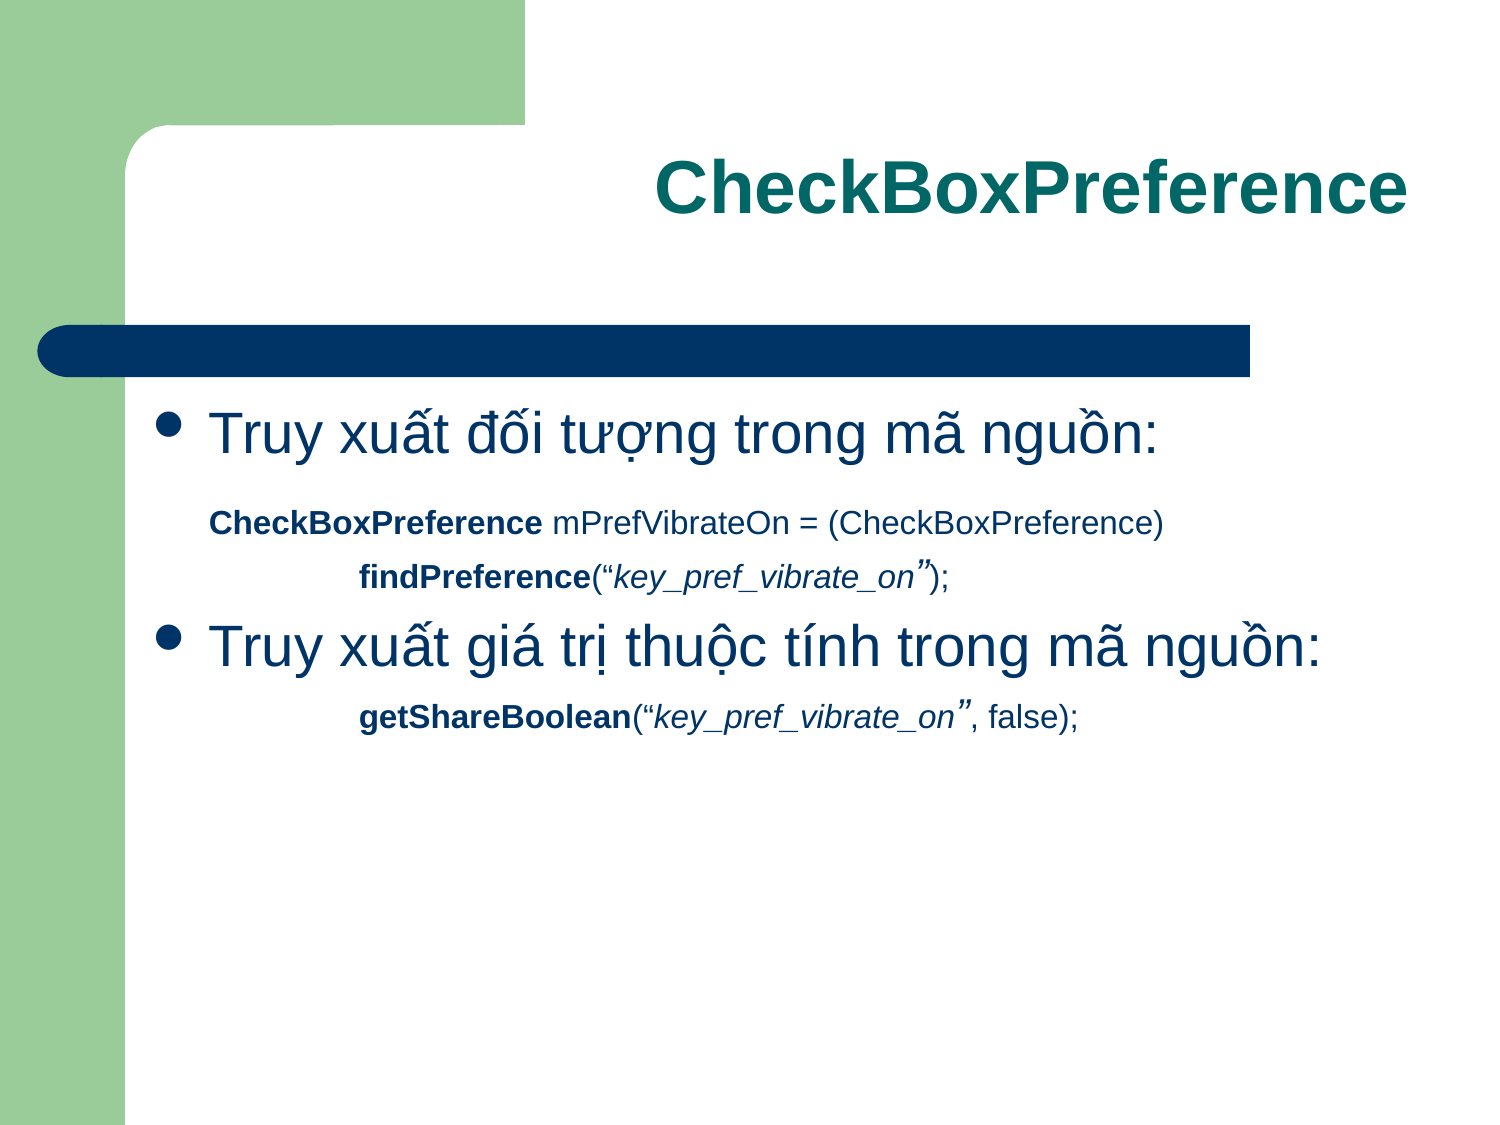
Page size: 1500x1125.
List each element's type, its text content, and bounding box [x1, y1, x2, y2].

title CheckBoxPreference [124, 124, 1426, 238]
list Truy xuất đối tượng trong mã nguồn: CheckBoxPreference mPrefVibrateOn = (CheckBoxPreference) findPreference(“key_pref_vibrate_on”); Truy xuất giá trị thuộc tính trong mã nguồn: getShareBoolean(“key_pref_vibrate_on”, false); [137, 387, 1400, 999]
